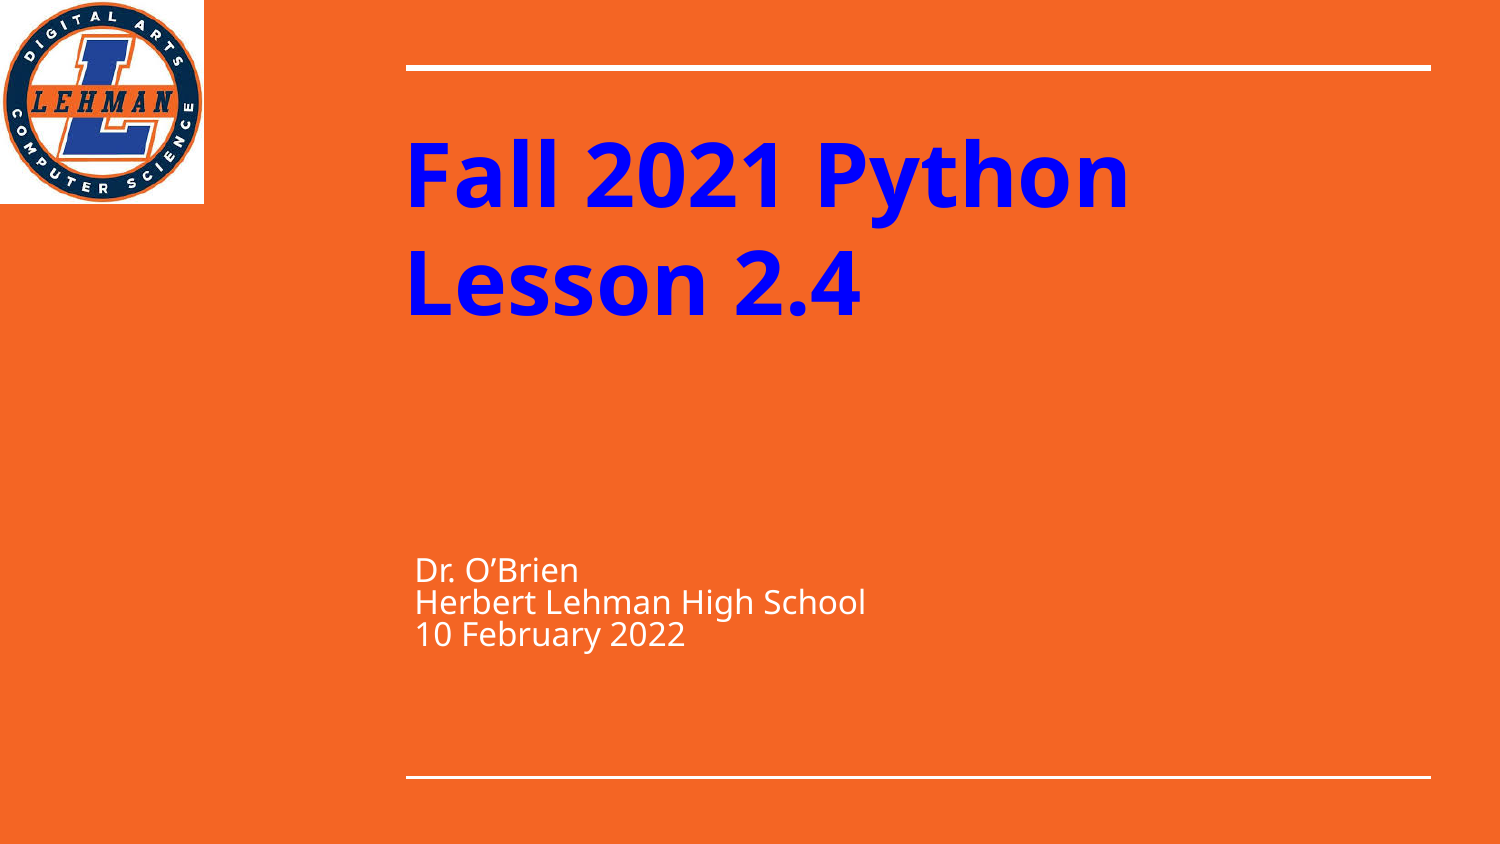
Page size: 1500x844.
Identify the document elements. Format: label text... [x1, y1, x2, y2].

subtitle Dr. O’Brien Herbert Lehman High School 10 February 2022 [398, 463, 1439, 669]
picture [0, 0, 204, 204]
title Fall 2021 Python Lesson 2.4 [388, 102, 1429, 357]
